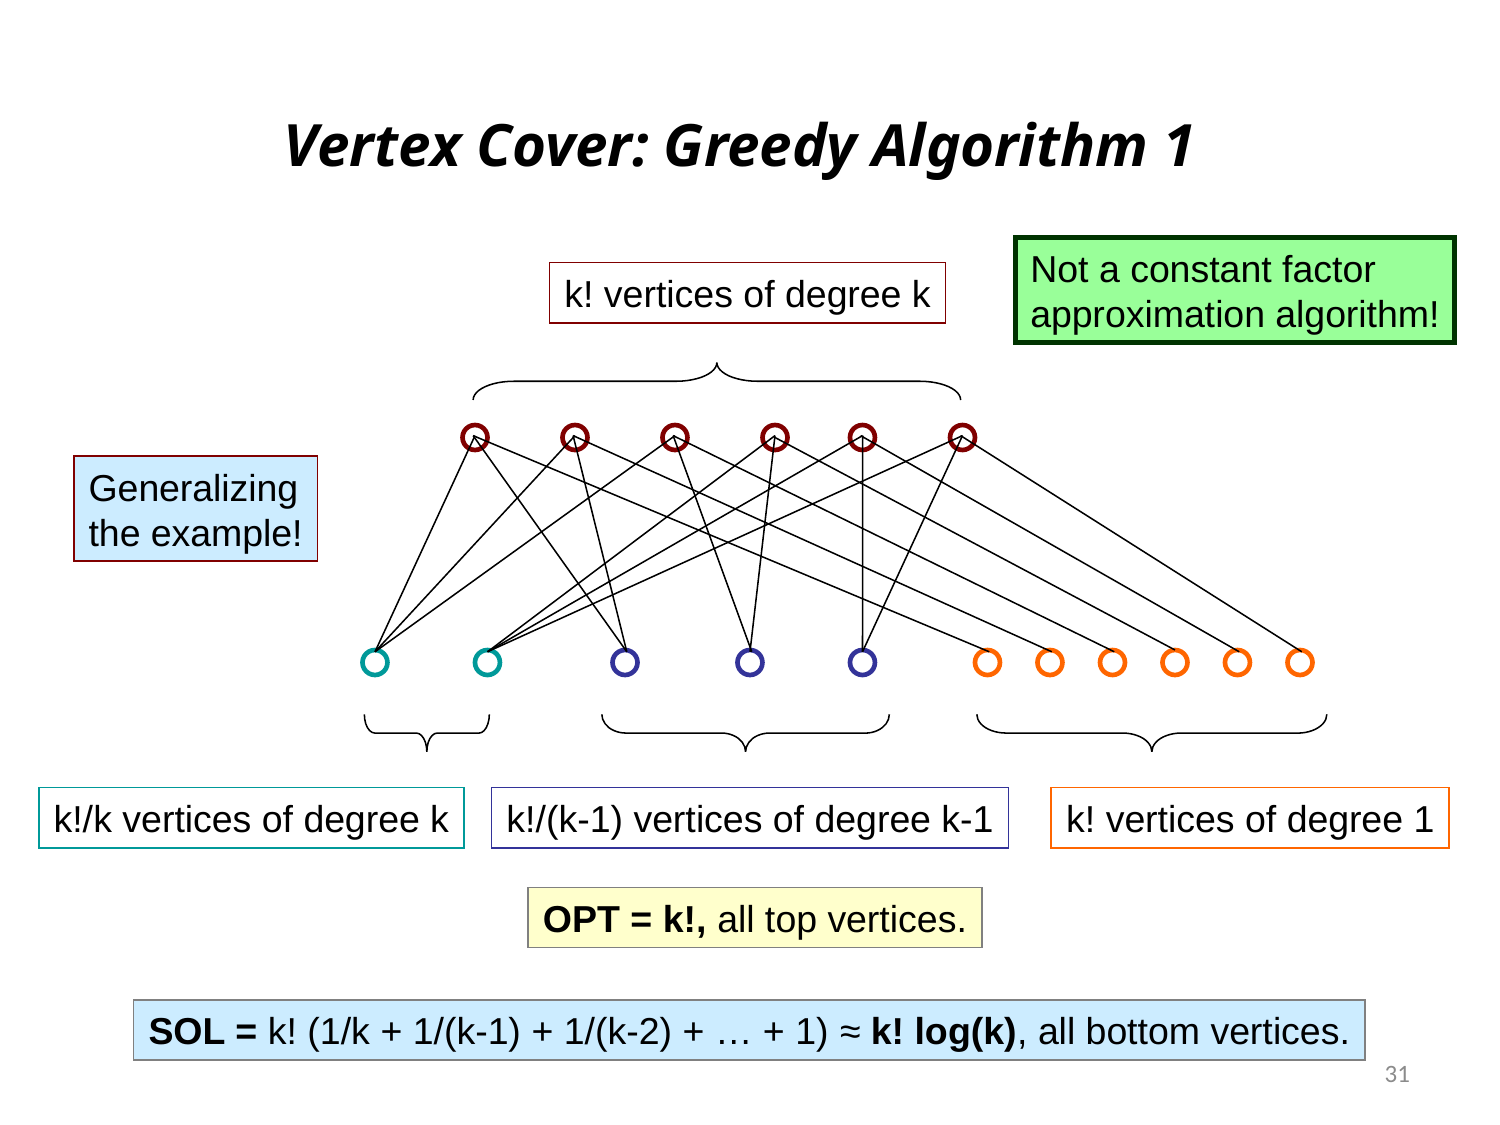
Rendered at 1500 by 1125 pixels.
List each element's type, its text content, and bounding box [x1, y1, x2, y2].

text_box [737, 650, 763, 676]
text_box [562, 425, 588, 451]
text_box Vertex Cover: Greedy Algorithm 1 [269, 99, 1242, 186]
text_box [849, 650, 875, 676]
text_box k! vertices of degree k [549, 262, 946, 323]
text_box [474, 650, 500, 676]
text_box [1287, 650, 1313, 676]
text_box SOL = k! (1/k + 1/(k-1) + 1/(k-2) + … + 1) ≈ k! log(k), all bottom vertices. [133, 999, 1365, 1061]
text_box [662, 425, 688, 451]
text_box k!/k vertices of degree k [38, 787, 464, 848]
text_box [1100, 650, 1126, 676]
text_box Generalizing the example! [73, 455, 318, 562]
text_box [612, 650, 638, 676]
text_box [950, 425, 976, 451]
text_box [364, 714, 490, 752]
slide_number 31 [1074, 1042, 1425, 1103]
text_box [975, 650, 1000, 676]
text_box [473, 362, 961, 401]
text_box [1162, 650, 1188, 676]
text_box [362, 650, 388, 676]
text_box k! vertices of degree 1 [1051, 787, 1450, 848]
text_box [1224, 650, 1250, 676]
text_box OPT = k!, all top vertices. [528, 887, 982, 948]
text_box [976, 714, 1327, 752]
text_box [601, 714, 890, 752]
text_box [762, 425, 788, 451]
text_box Not a constant factor approximation algorithm! [1015, 237, 1455, 343]
text_box [1037, 650, 1063, 676]
text_box [849, 425, 875, 450]
text_box [462, 425, 488, 451]
text_box k!/(k-1) vertices of degree k-1 [491, 787, 1009, 848]
